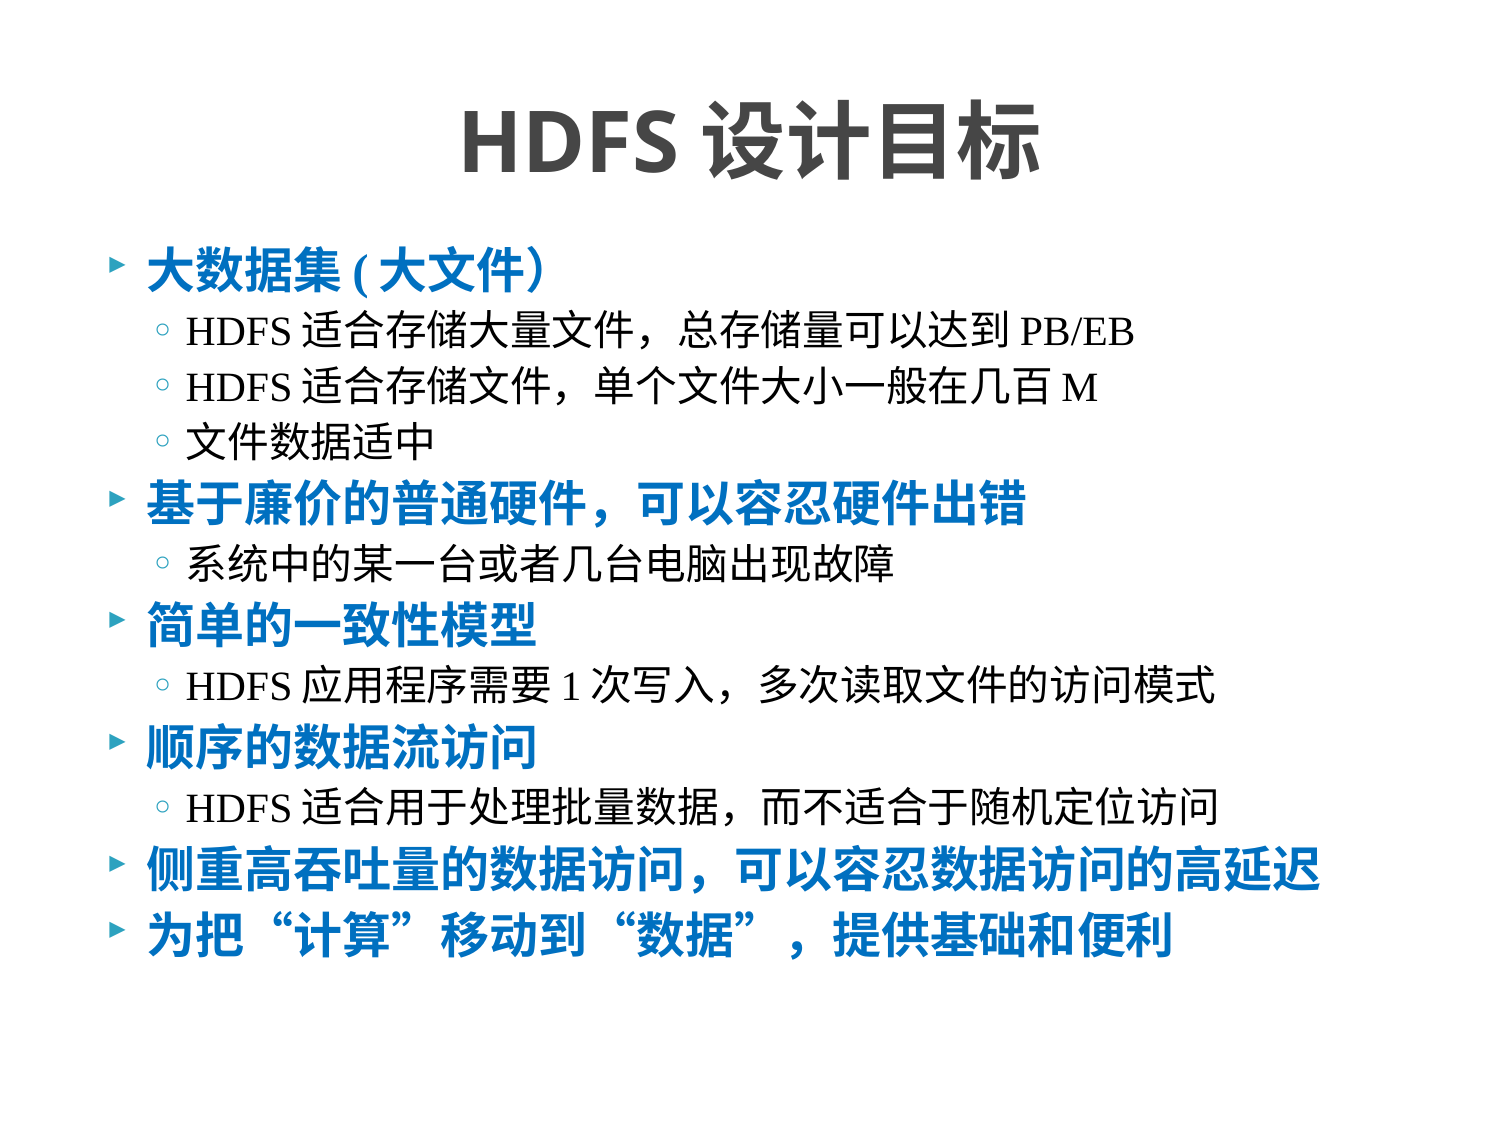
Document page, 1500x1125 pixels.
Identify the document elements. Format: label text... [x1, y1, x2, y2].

title HDFS设计目标 [75, 45, 1425, 233]
list 大数据集(大文件） HDFS适合存储大量文件，总存储量可以达到PB/EB HDFS适合存储文件，单个文件大小一般在几百M 文件数据适中 基于廉价的普通硬件，可以容忍硬件出错 系统中的某一台或者几台电脑出现故障 简单的一致性模型 HDFS应用程序需要1次写入，多次读取文件的访问模式 顺序的数据流访问 HDFS适合用于处理批量数据，而不适合于随机定位访问 侧重高吞吐量的数据访问，可以容忍数据访问的高延迟 为把“计算”移动到“数据”，提供基础和便利 [75, 233, 1425, 975]
